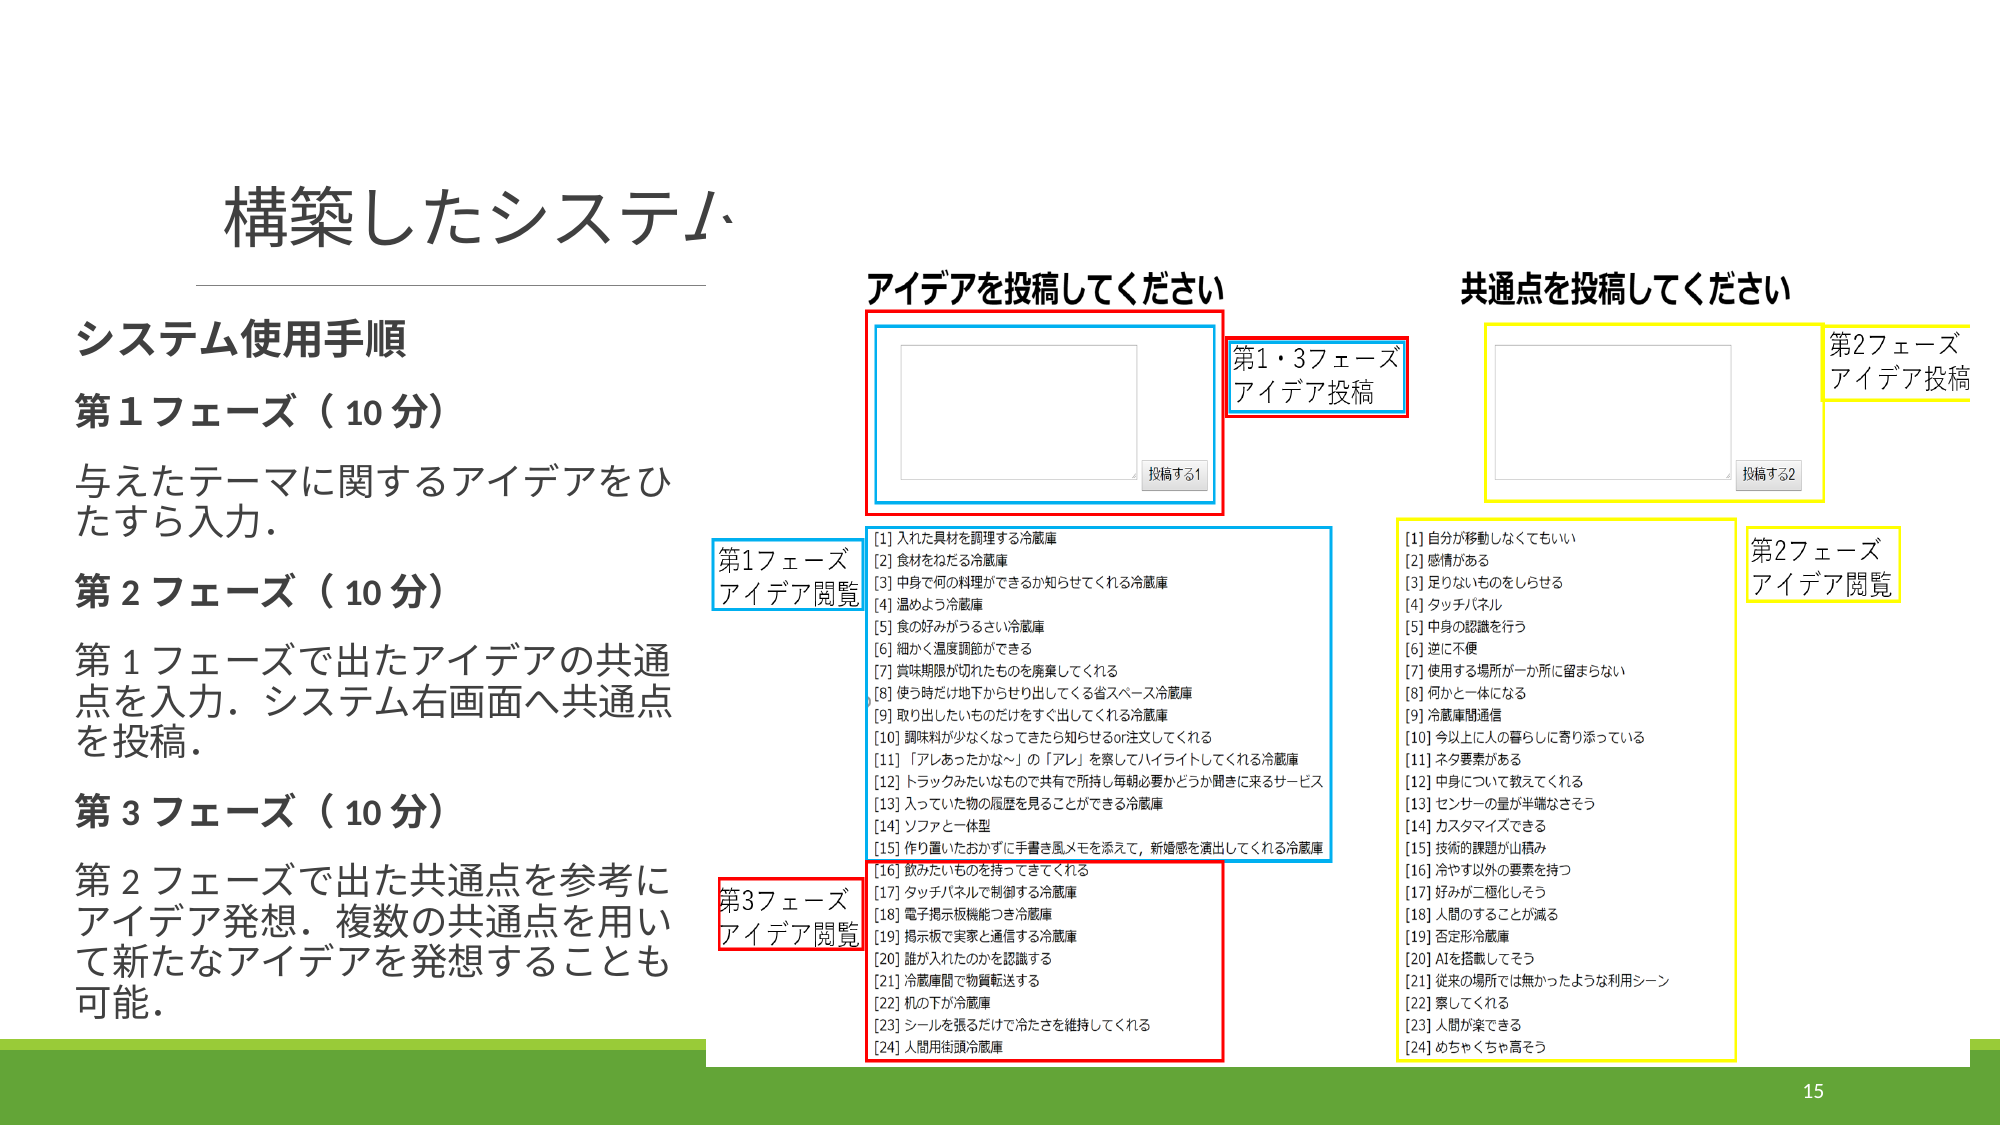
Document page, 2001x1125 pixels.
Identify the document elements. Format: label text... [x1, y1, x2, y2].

slide_number 14 [1624, 1076, 1840, 1120]
picture [706, 223, 1970, 1068]
title 構築したシステム [207, 130, 934, 264]
list システム使用手順 第１フェーズ（10分） 与えたテーマに関するアイデアをひたすら入力． 第2フェーズ（10分） 第1フェーズで出たアイデアの共通点を入力．システム右画面へ共通点を投稿． 第3フェーズ（10分） 第2フェーズで出た共通点を参考にアイデア発想．複数の共通点を用いて新たなアイデアを発想することも可能． [74, 311, 681, 1032]
